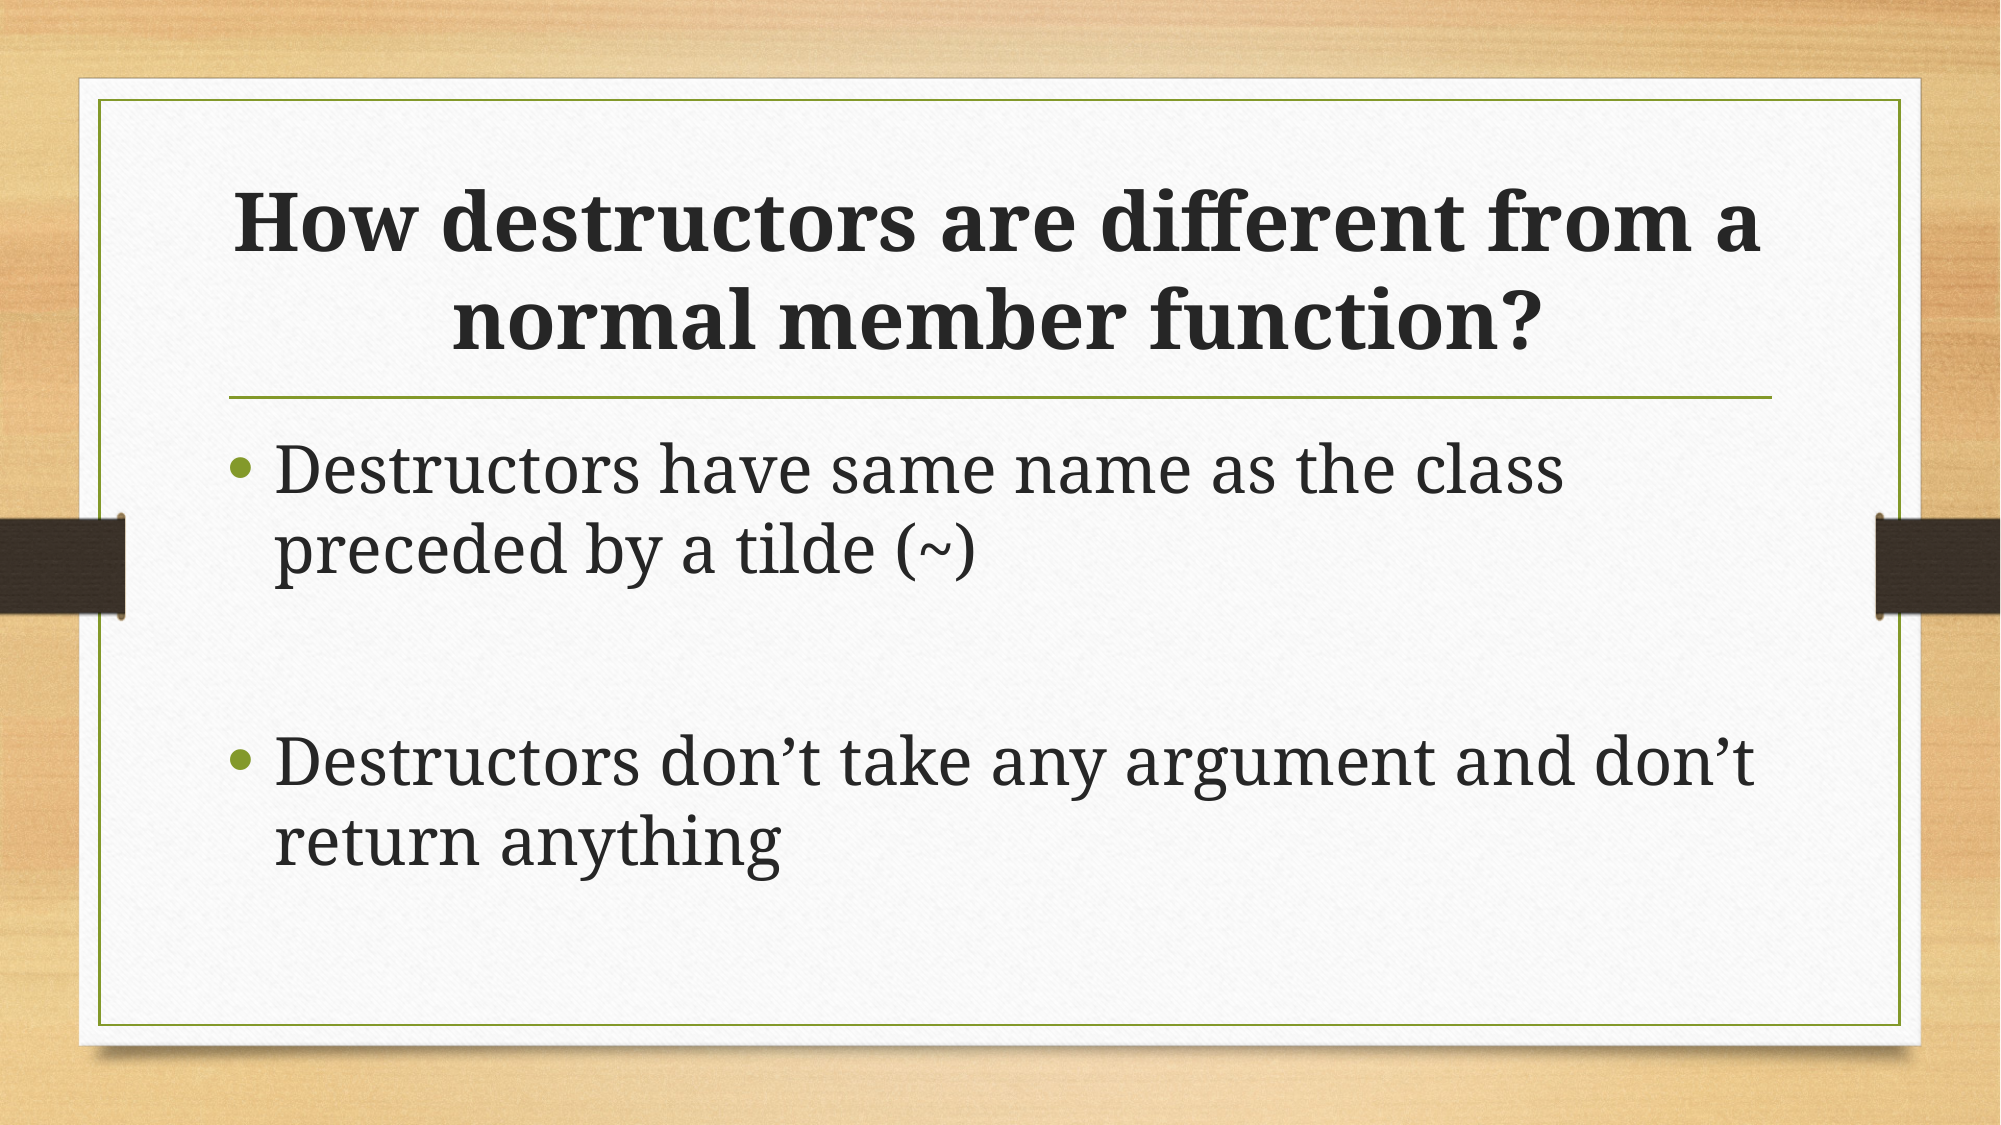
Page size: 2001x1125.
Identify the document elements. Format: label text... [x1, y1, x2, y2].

list Destructors have same name as the class preceded by a tilde (~) Destructors don’t take any argument and don’t return anything [212, 419, 1788, 964]
title How destructors are different from a normal member function? [212, 161, 1788, 375]
picture [0, 0, 2001, 1125]
